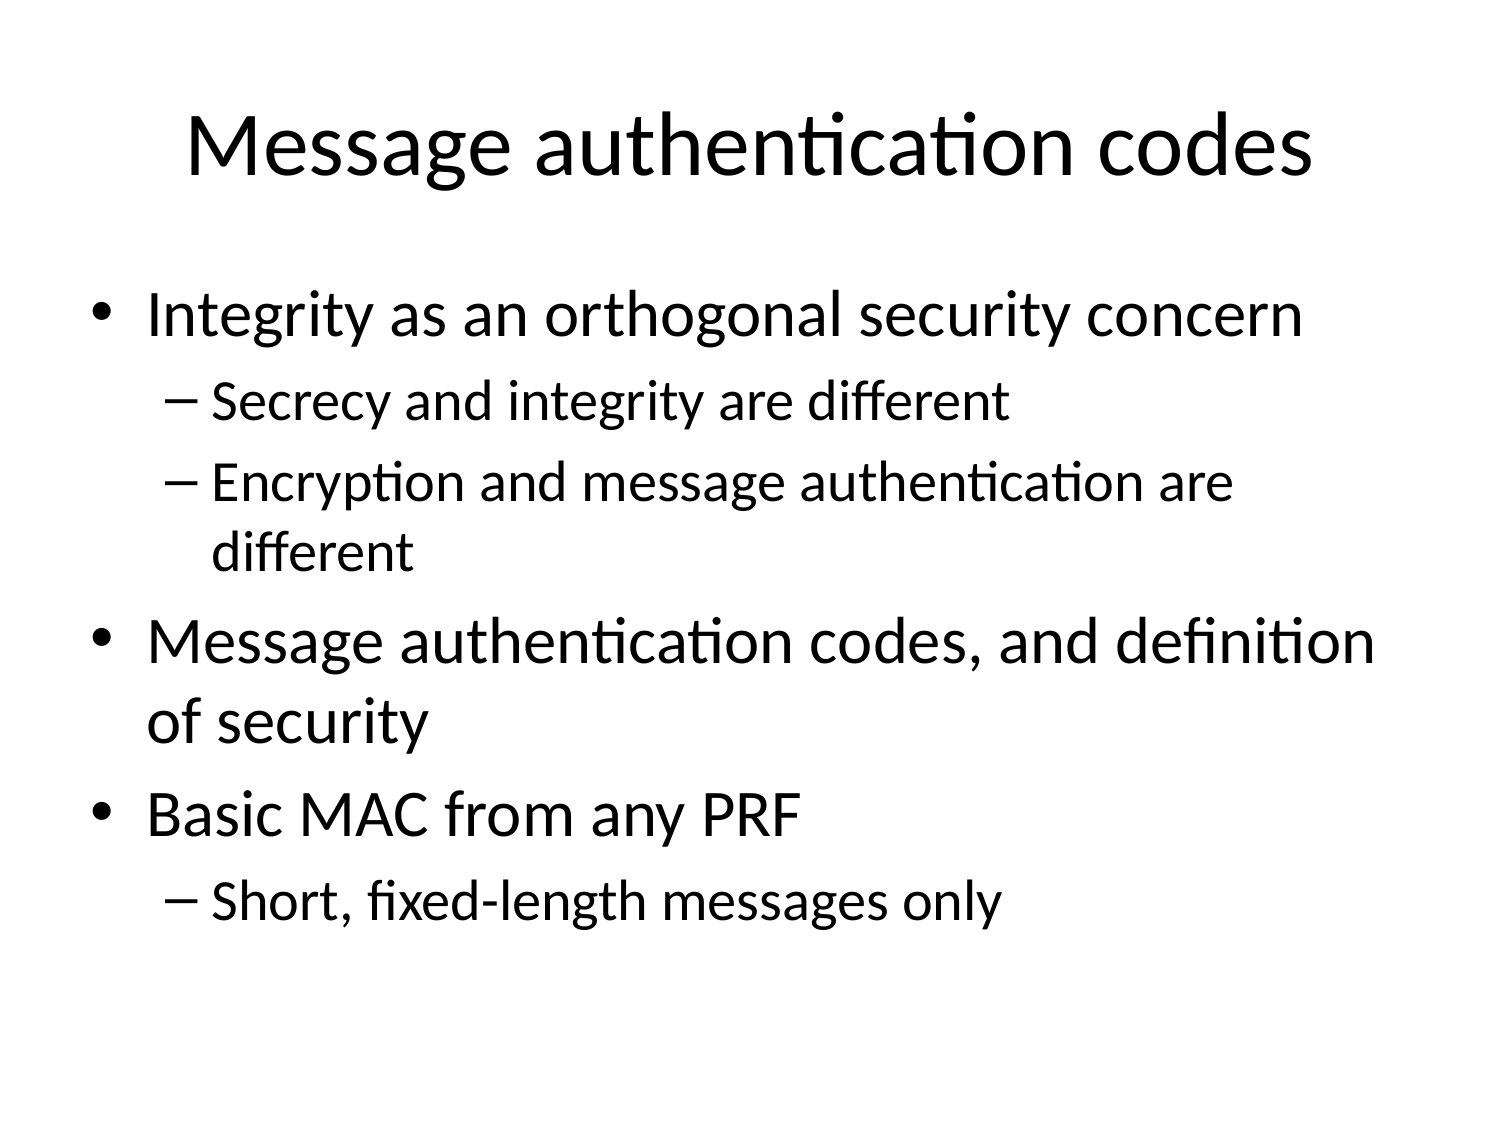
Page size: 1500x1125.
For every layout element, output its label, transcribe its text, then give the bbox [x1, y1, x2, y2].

title Message authentication codes [75, 45, 1425, 233]
list Integrity as an orthogonal security concern Secrecy and integrity are different Encryption and message authentication are different Message authentication codes, and definition of security Basic MAC from any PRF Short, fixed-length messages only [75, 262, 1425, 1005]
